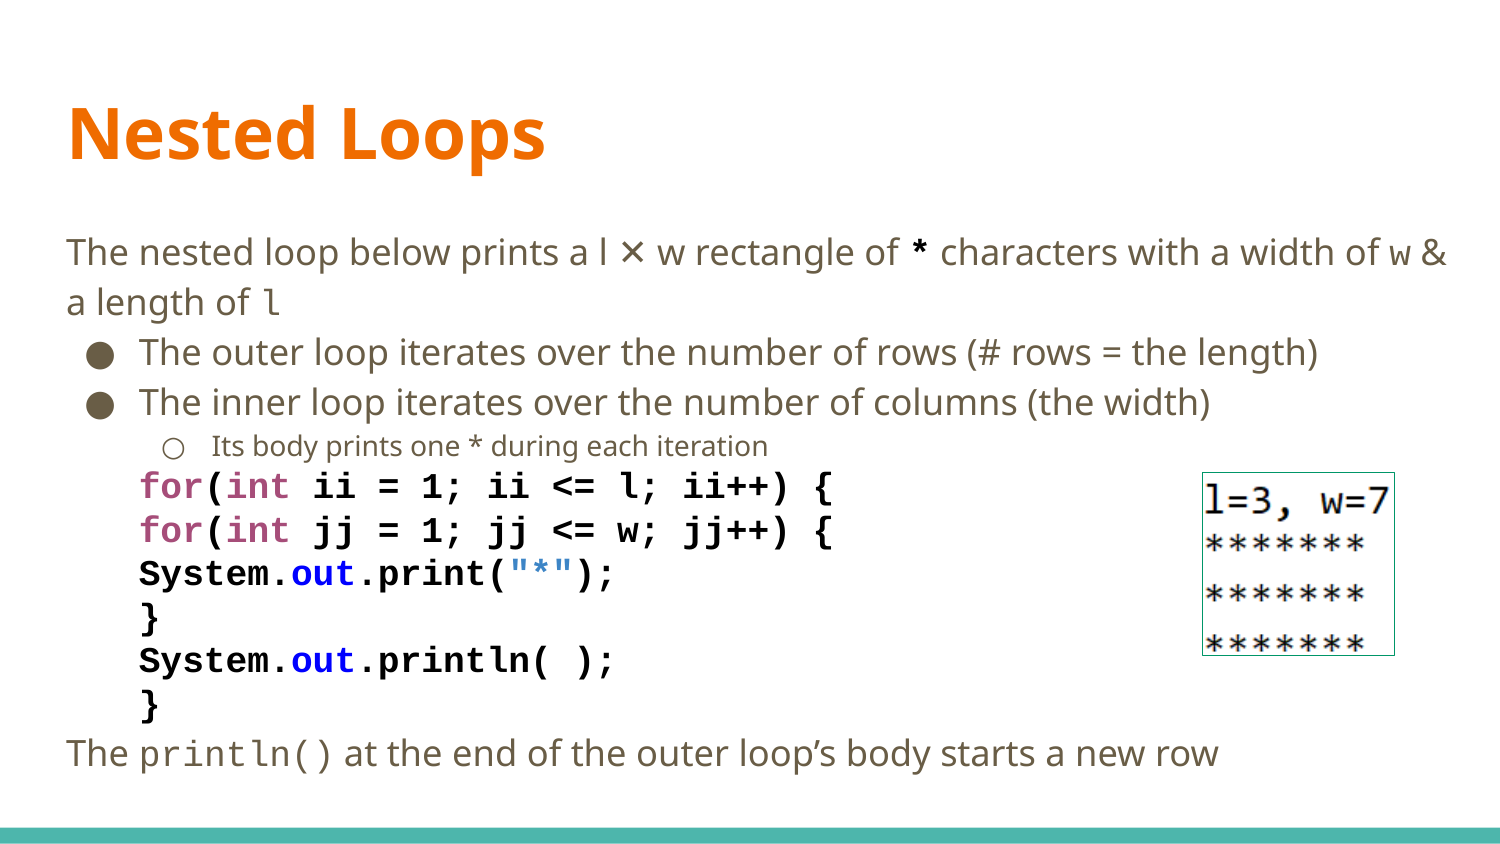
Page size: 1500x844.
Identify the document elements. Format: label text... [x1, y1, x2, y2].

list The nested loop below prints a l ✕ w rectangle of * characters with a width of w & a length of l The outer loop iterates over the number of rows (# rows = the length) The inner loop iterates over the number of columns (the width) Its body prints one * during each iteration for(int ii = 1; ii <= l; ii++) { for(int jj = 1; jj <= w; jj++) { System.out.print("*"); } System.out.println( ); } The println() at the end of the outer loop’s body starts a new row [51, 207, 1469, 792]
title Nested Loops [51, 72, 1449, 189]
picture [1203, 473, 1395, 655]
